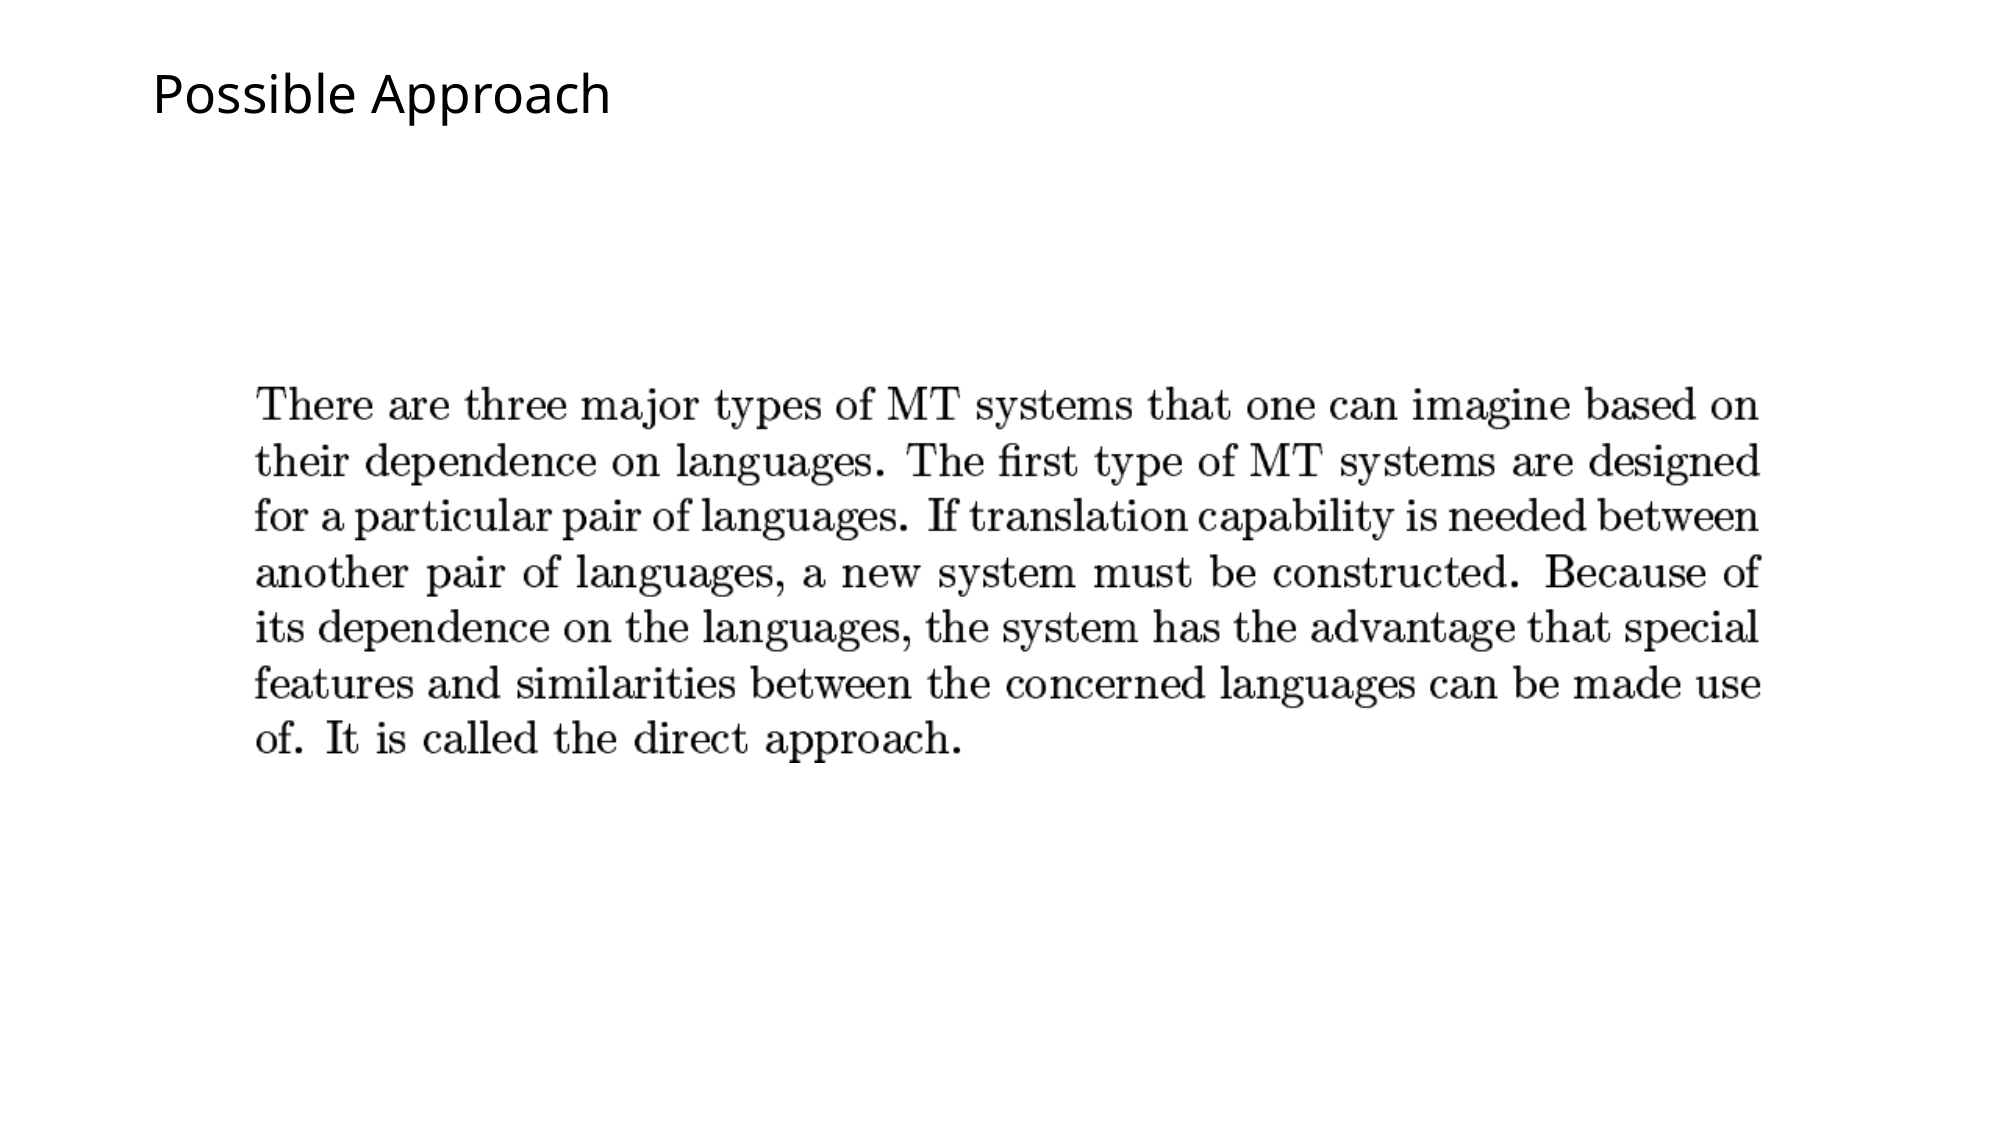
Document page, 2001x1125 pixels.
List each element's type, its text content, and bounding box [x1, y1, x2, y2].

picture [234, 362, 1765, 763]
title Possible Approach [137, 59, 842, 134]
